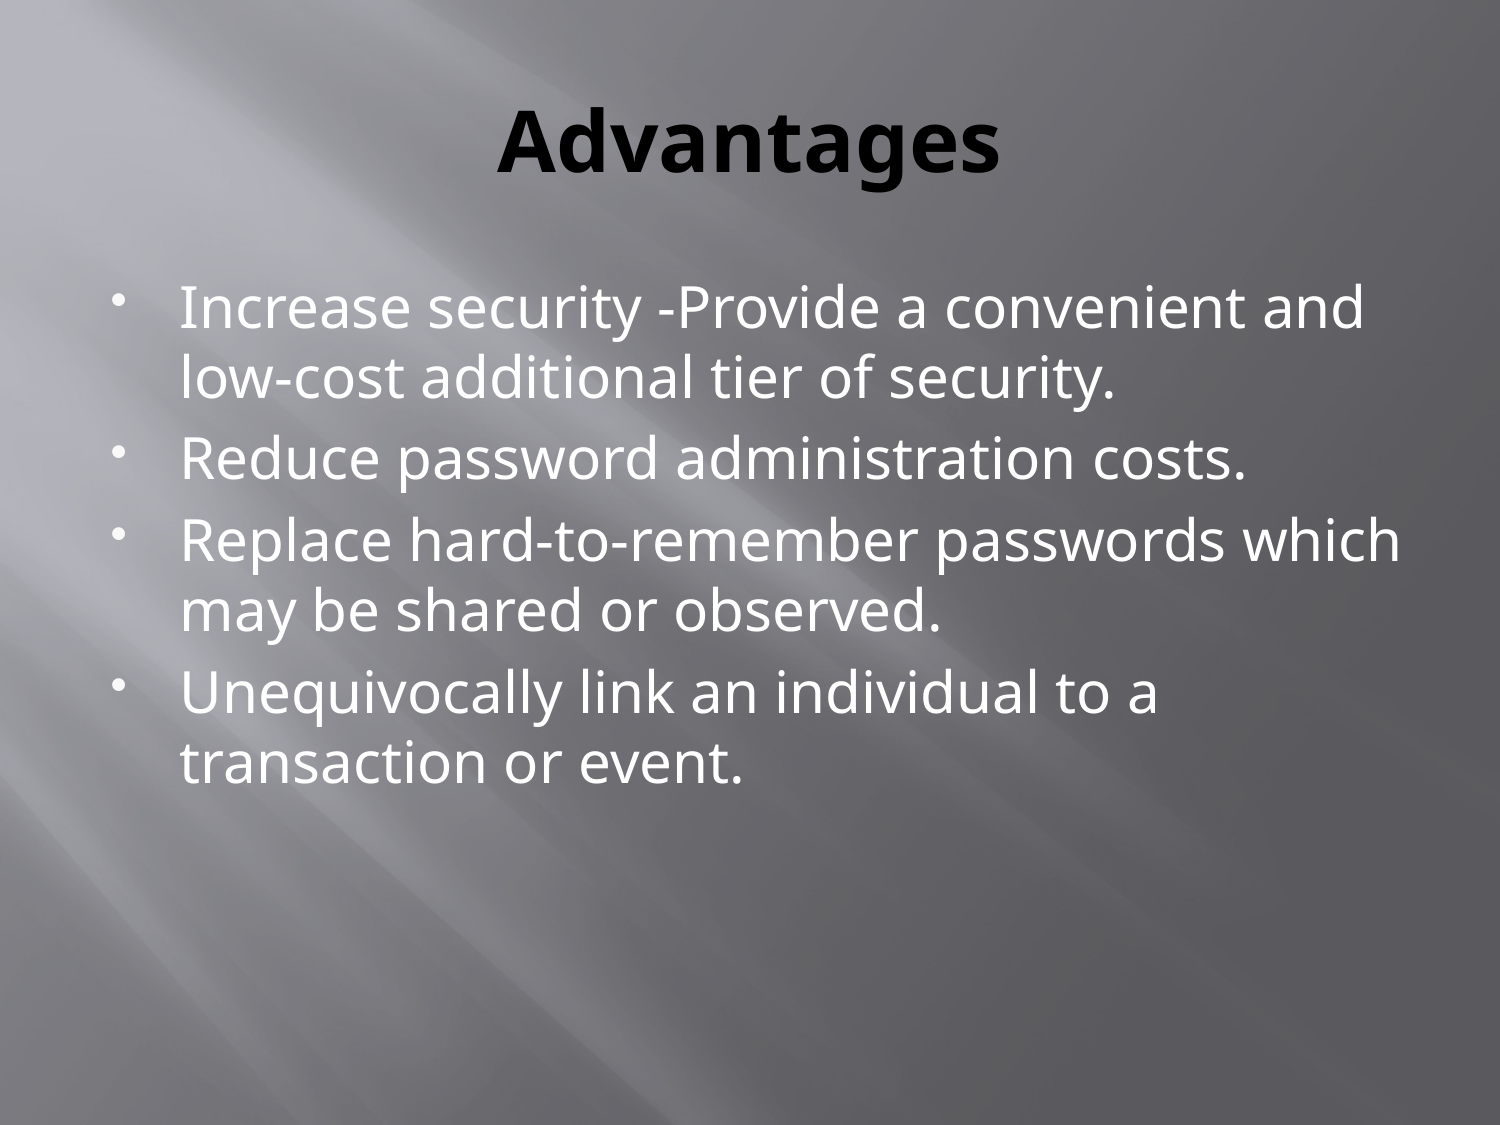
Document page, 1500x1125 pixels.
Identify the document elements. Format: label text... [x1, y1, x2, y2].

list Increase security -Provide a convenient and low-cost additional tier of security. Reduce password administration costs. Replace hard-to-remember passwords which may be shared or observed. Unequivocally link an individual to a transaction or event. [74, 262, 1426, 1036]
title Advantages [75, 45, 1425, 233]
